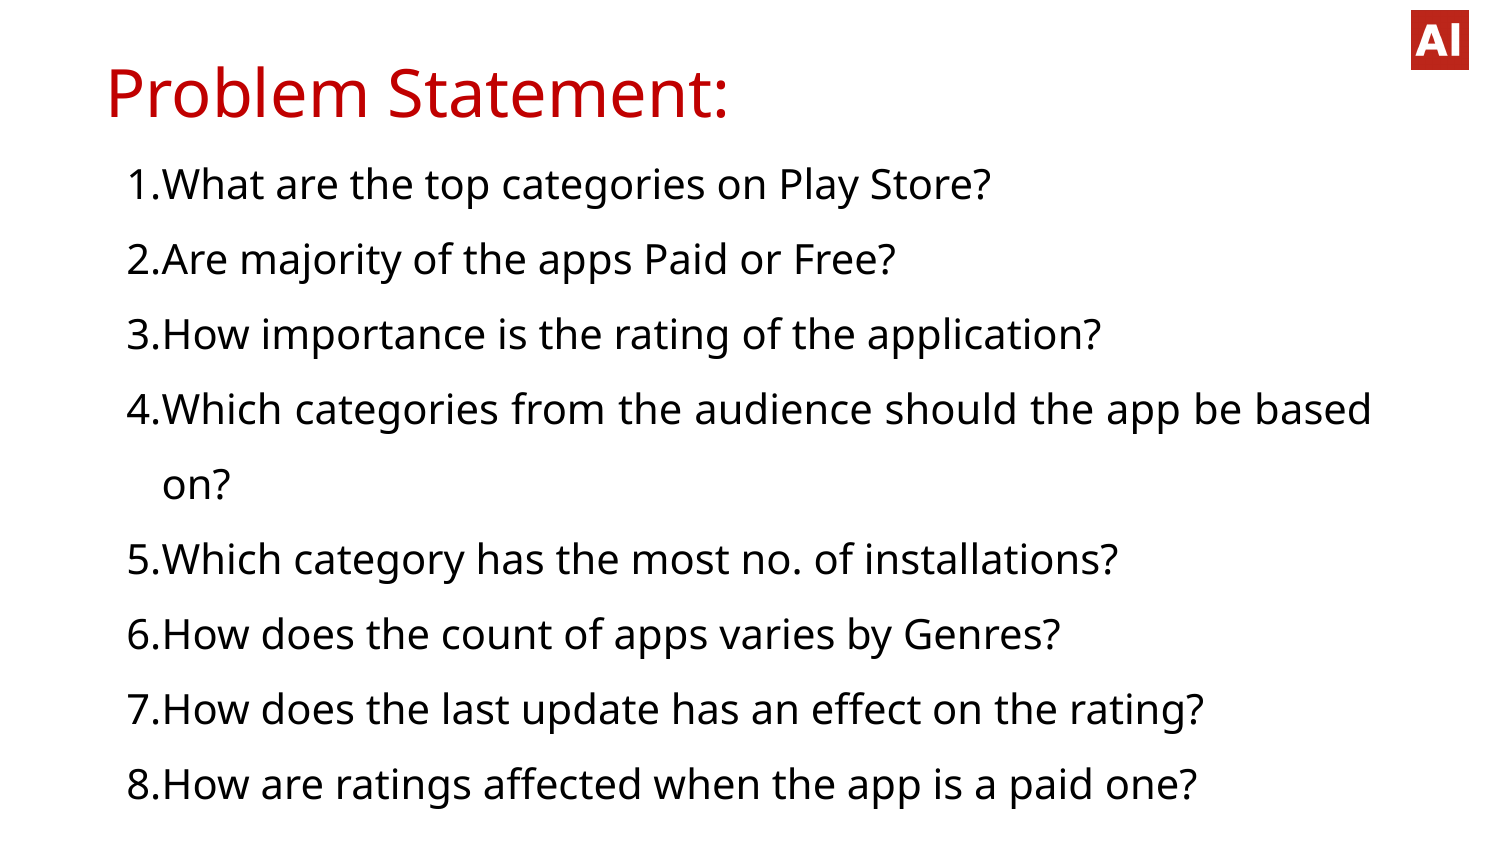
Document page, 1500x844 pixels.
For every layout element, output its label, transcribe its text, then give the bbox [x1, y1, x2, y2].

text_box What are the top categories on Play Store? Are majority of the apps Paid or Free? How importance is the rating of the application? Which categories from the audience should the app be based on? Which category has the most no. of installations? How does the count of apps varies by Genres? How does the last update has an effect on the rating? How are ratings affected when the app is a paid one? [111, 125, 1389, 816]
text_box Problem Statement: [90, 43, 872, 139]
picture [1411, 10, 1469, 70]
